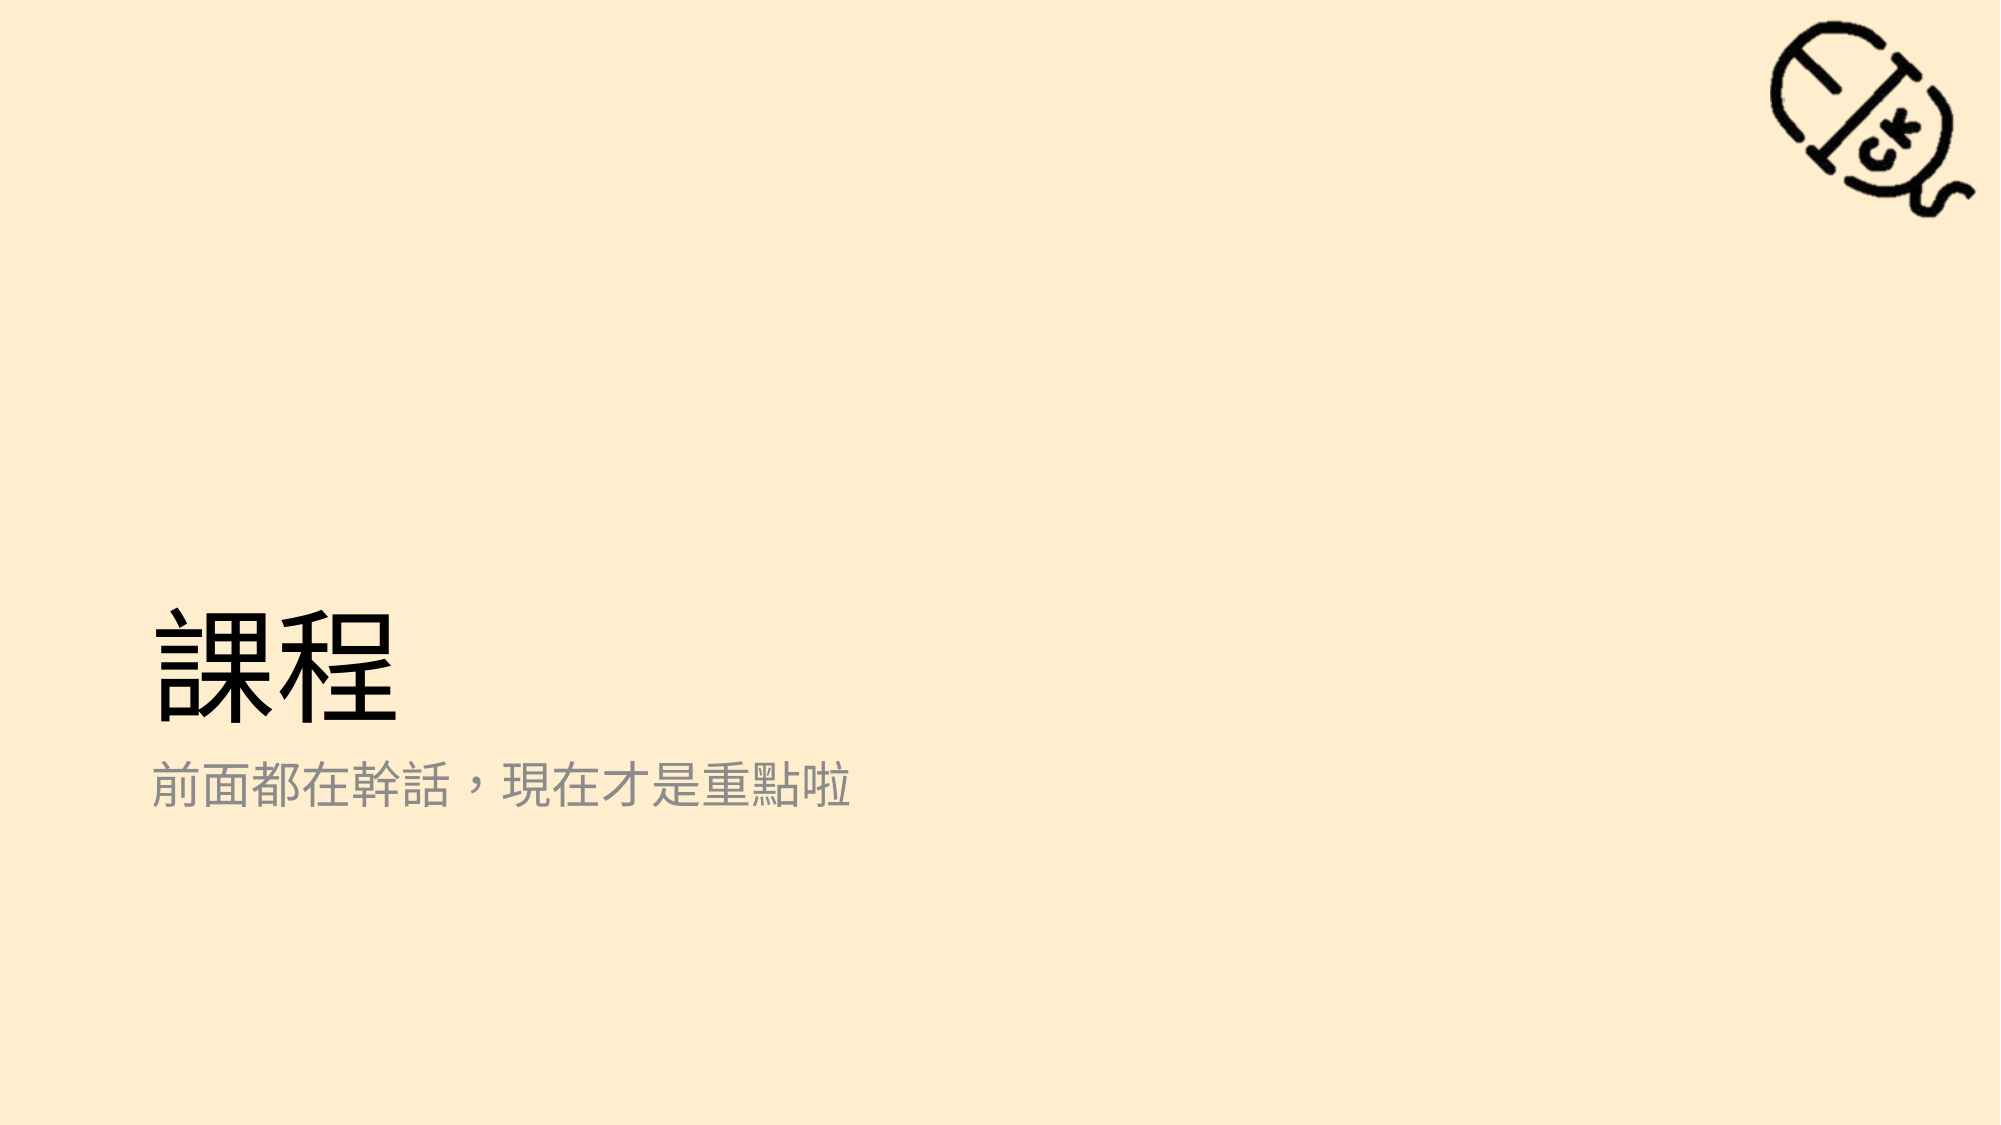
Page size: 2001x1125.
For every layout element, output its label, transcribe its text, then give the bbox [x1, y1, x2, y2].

picture [1753, 0, 2000, 247]
title 課程 [136, 280, 1862, 749]
list 前面都在幹話，現在才是重點啦 [136, 752, 1862, 999]
